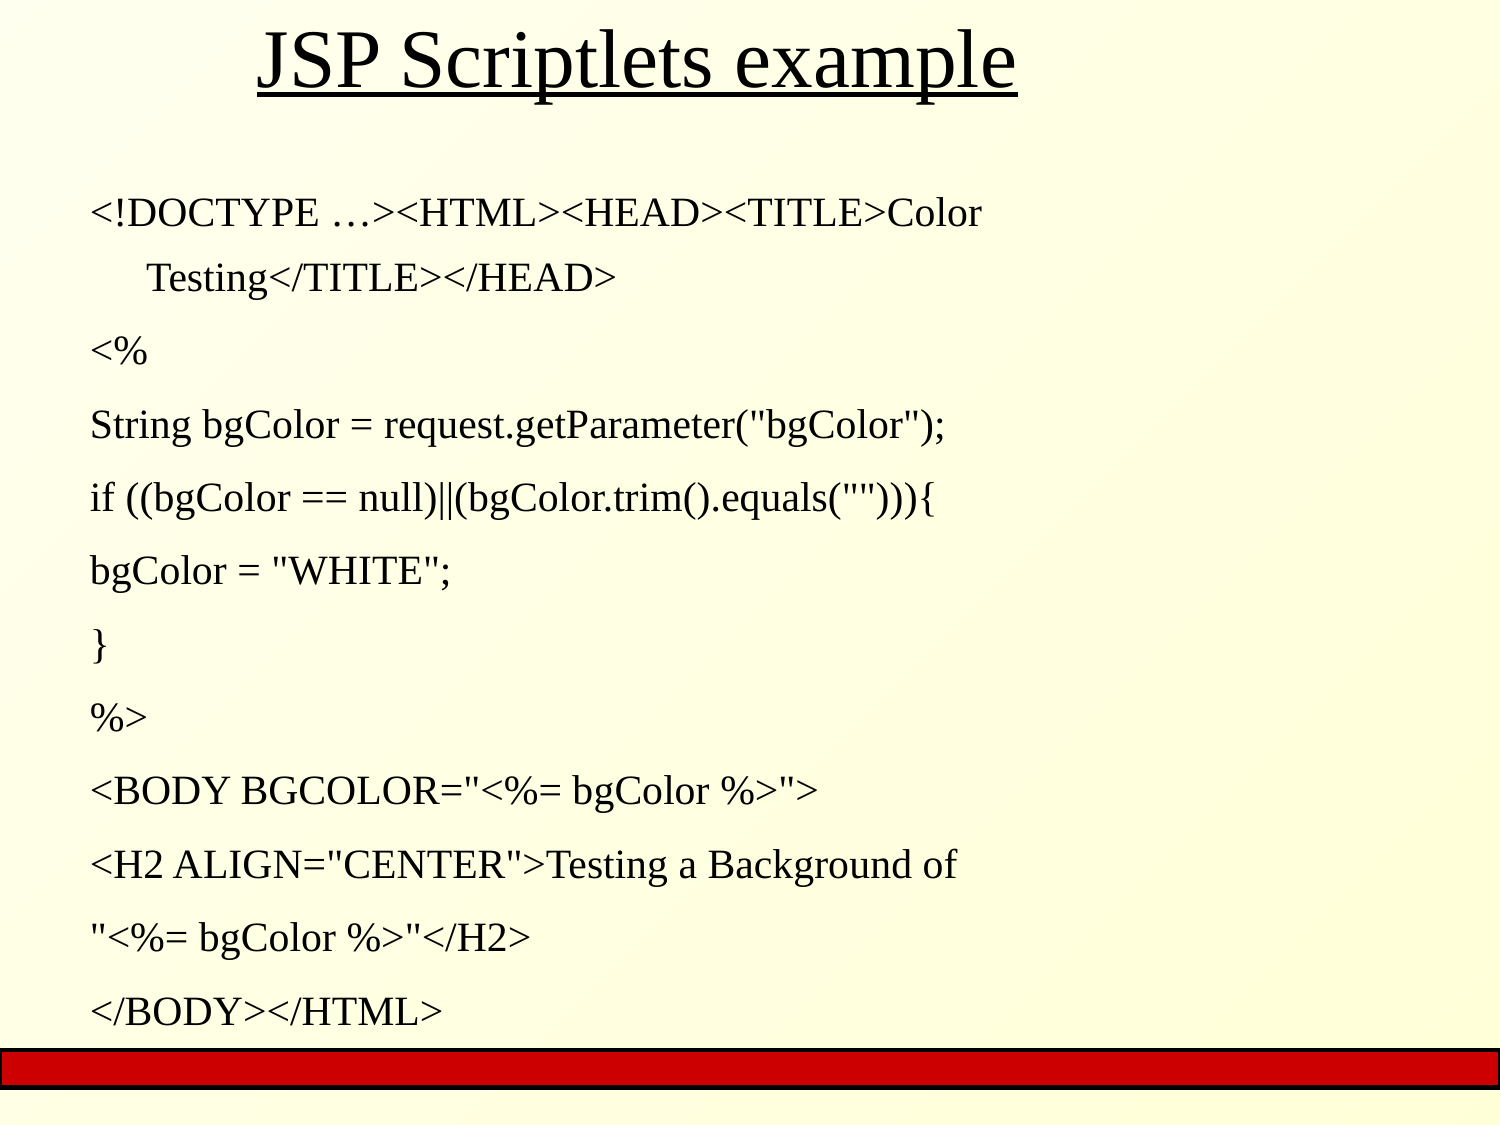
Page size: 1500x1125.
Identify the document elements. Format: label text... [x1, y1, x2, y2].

list <!DOCTYPE …><HTML><HEAD><TITLE>Color Testing</TITLE></HEAD> <% String bgColor = request.getParameter("bgColor"); if ((bgColor == null)||(bgColor.trim().equals(""))){ bgColor = "WHITE"; } %> <BODY BGCOLOR="<%= bgColor %>"> <H2 ALIGN="CENTER">Testing a Background of "<%= bgColor %>"</H2> </BODY></HTML> [75, 162, 1450, 993]
title JSP Scriptlets example [0, 0, 1275, 125]
